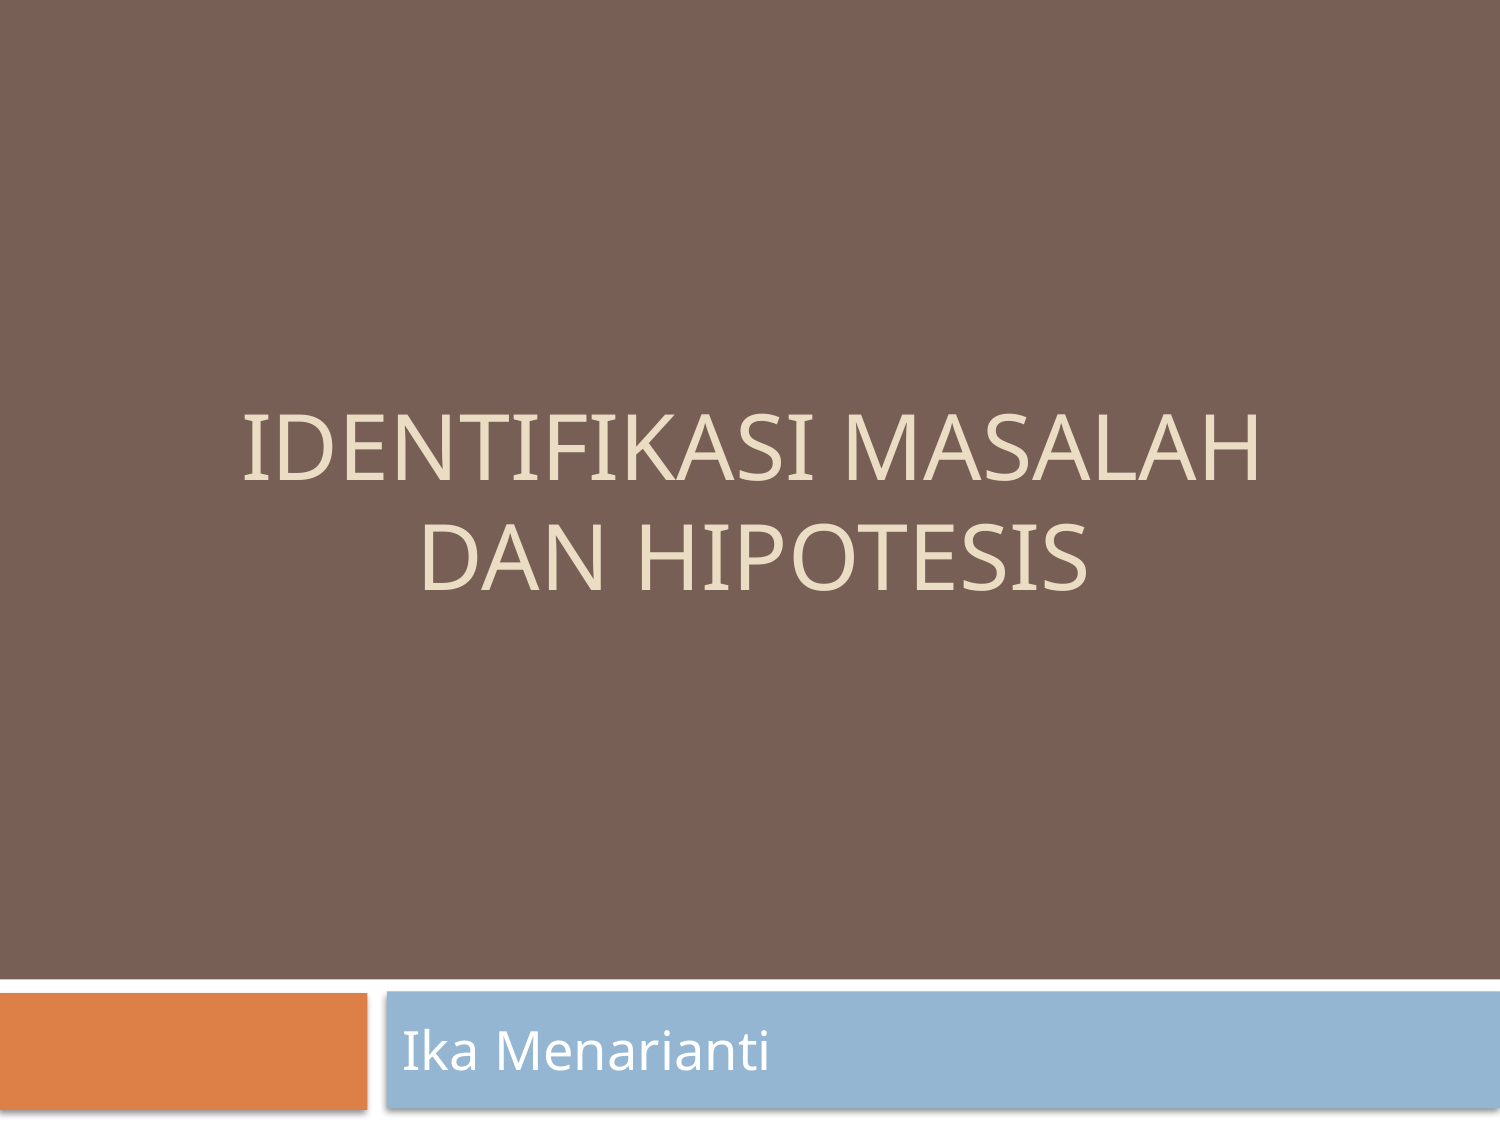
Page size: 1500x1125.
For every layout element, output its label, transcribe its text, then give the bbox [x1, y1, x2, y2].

subtitle Ika Menarianti [387, 992, 1488, 1105]
title Identifikasi masalah dan hipotesis [222, 316, 1286, 617]
